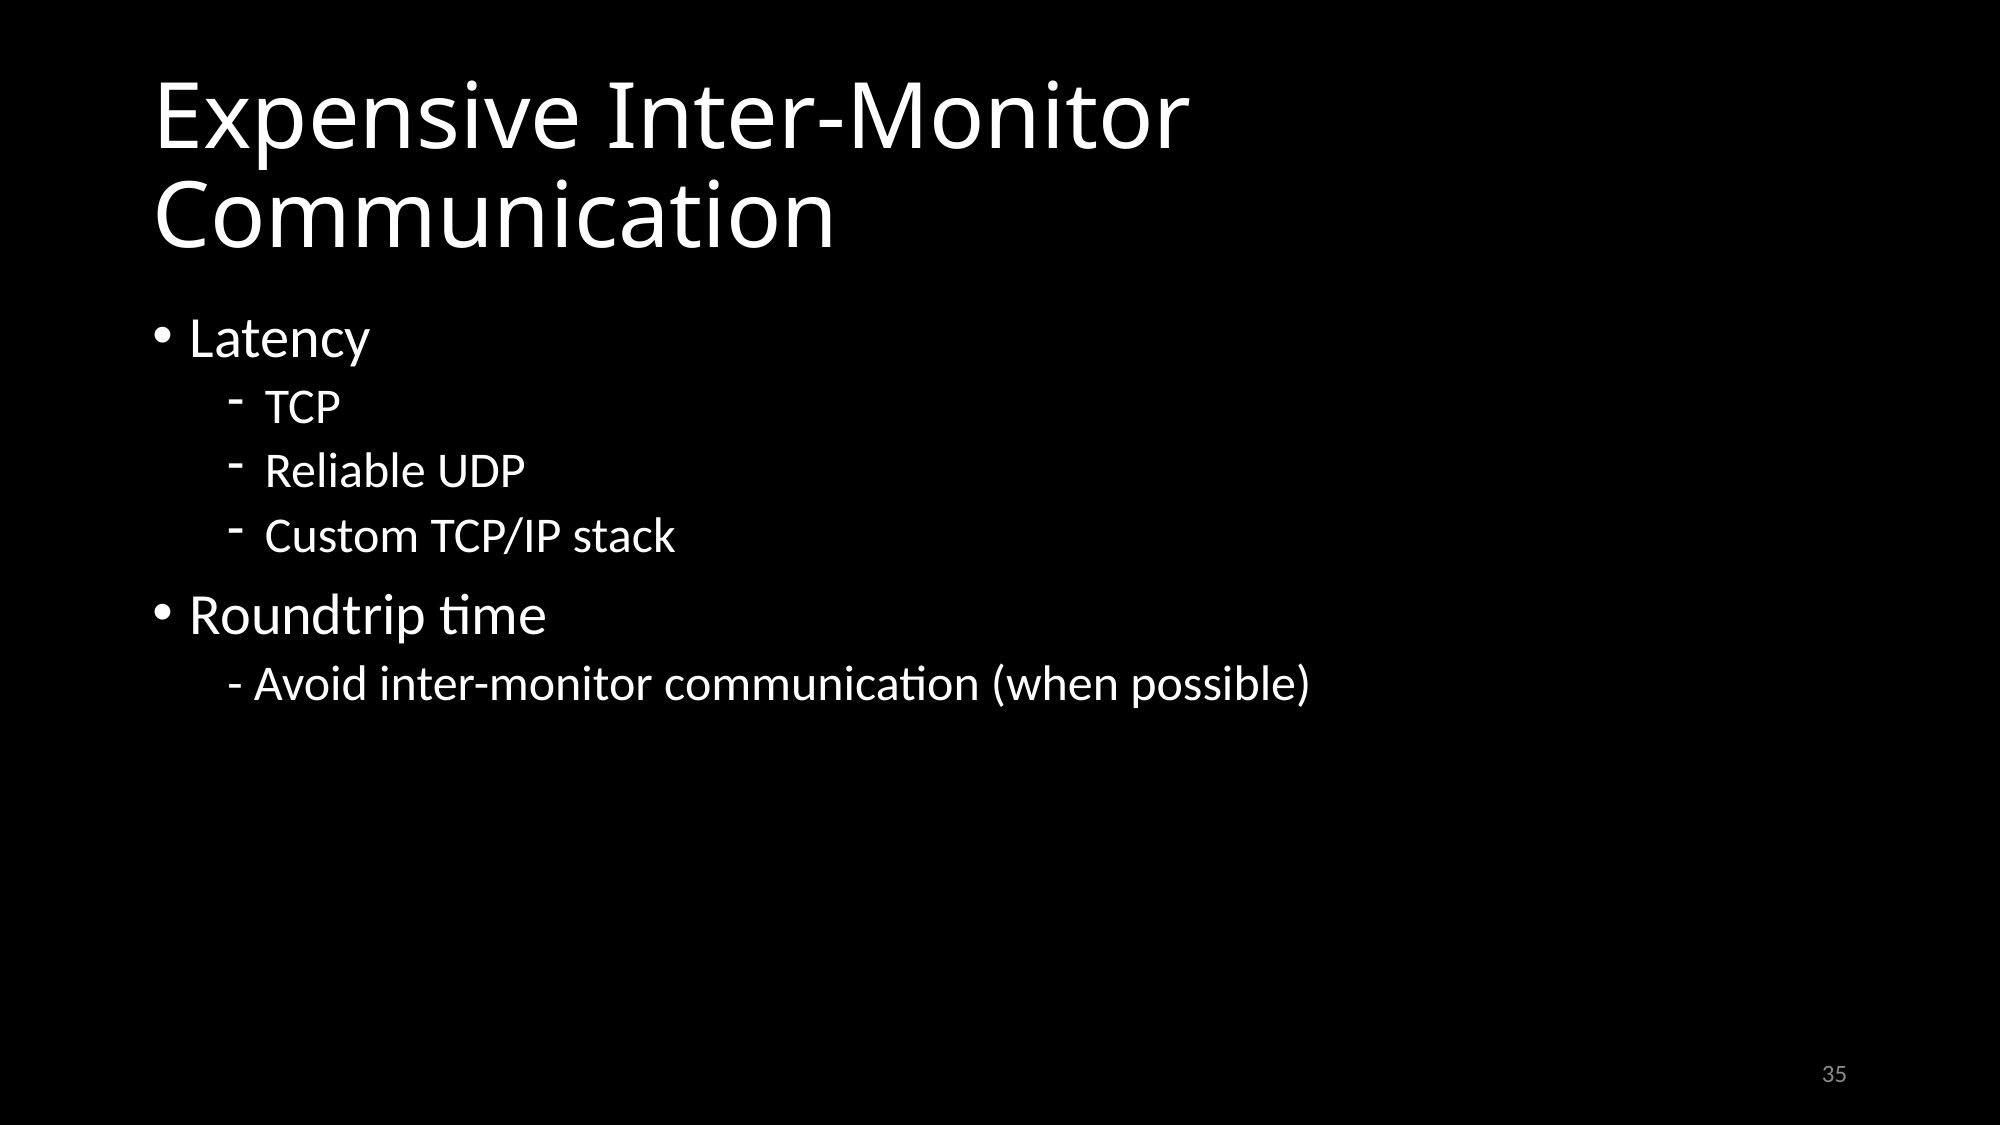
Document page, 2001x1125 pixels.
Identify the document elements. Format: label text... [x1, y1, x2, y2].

title Expensive Inter-Monitor Communication [137, 59, 1863, 278]
slide_number 35 [1412, 1042, 1863, 1103]
list Latency TCP Reliable UDP Custom TCP/IP stack Roundtrip time - Avoid inter-monitor communication (when possible) [137, 299, 1863, 1014]
